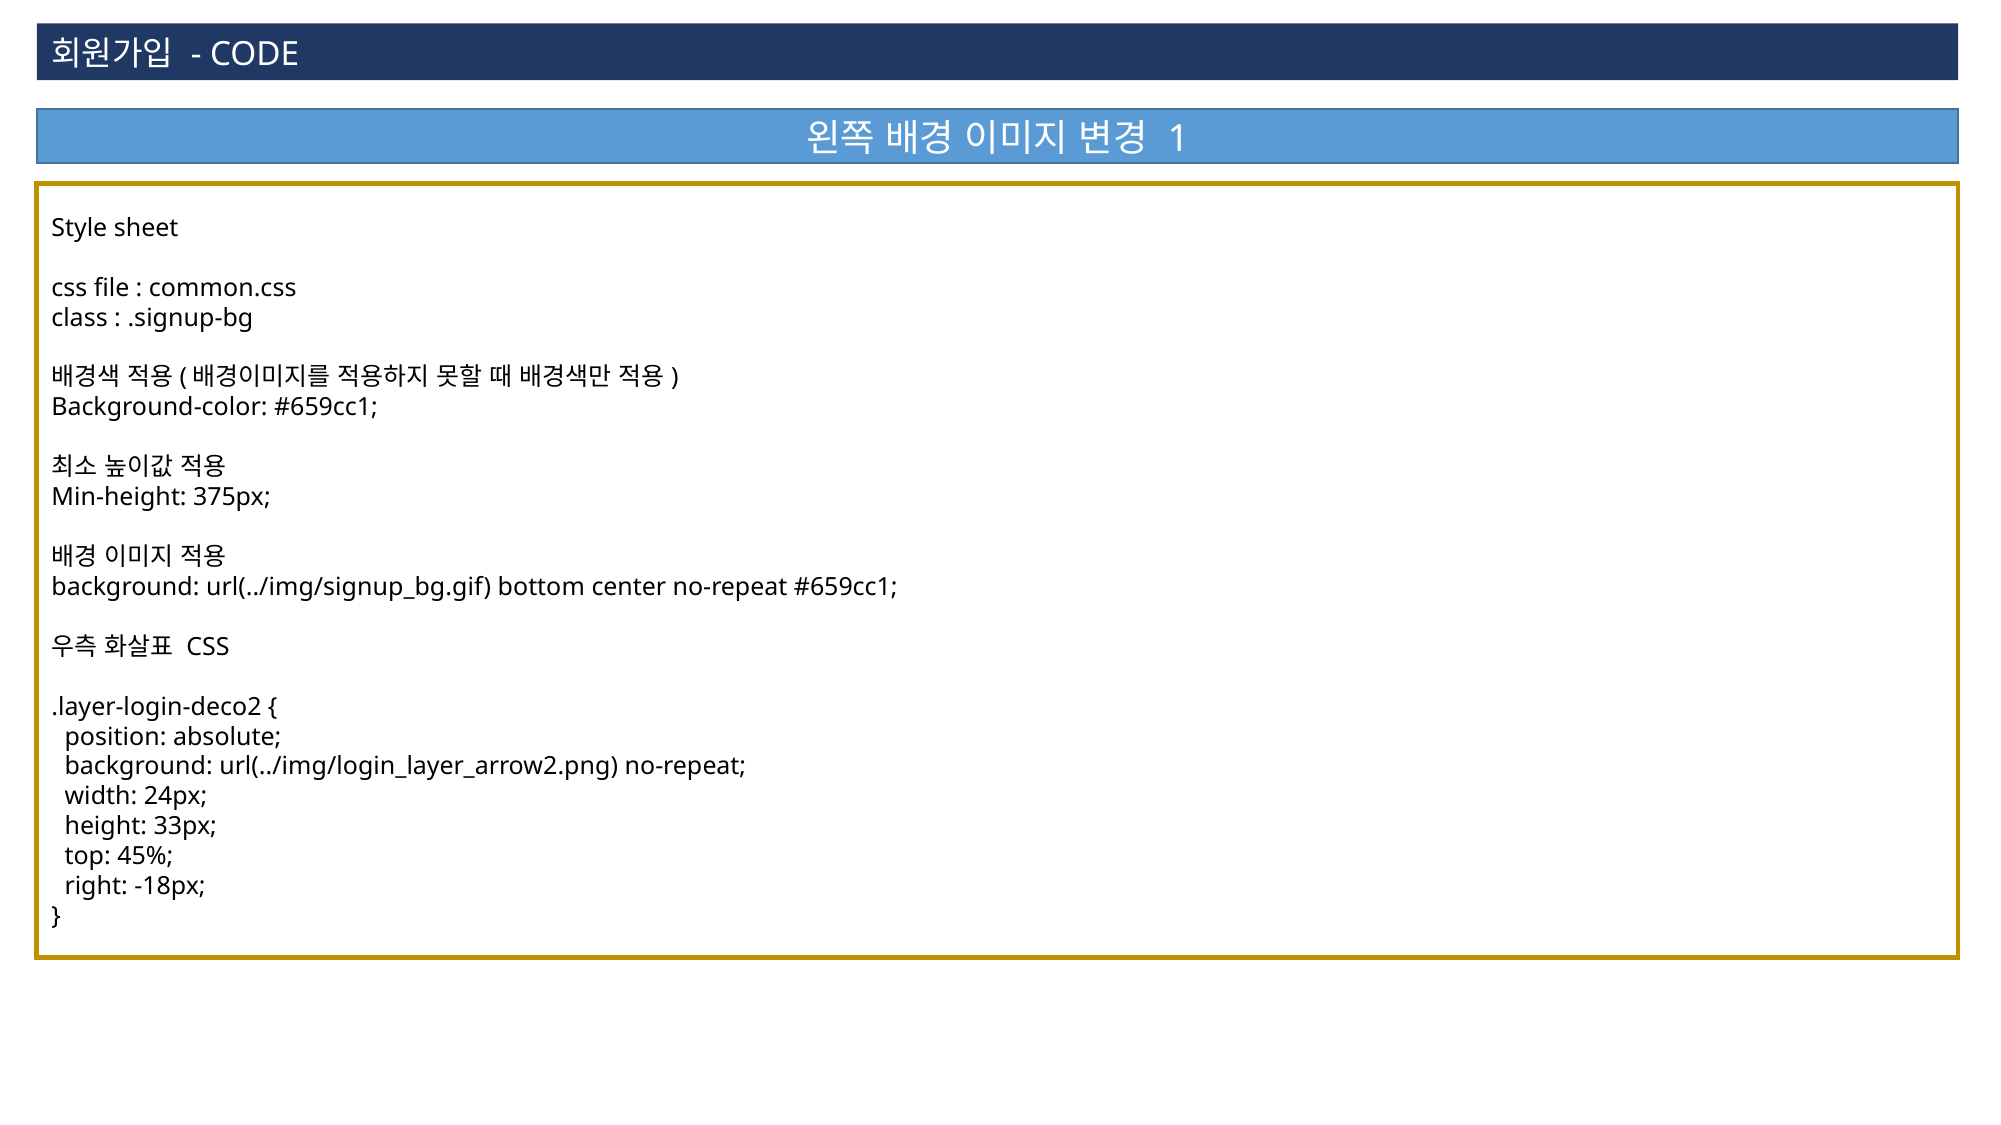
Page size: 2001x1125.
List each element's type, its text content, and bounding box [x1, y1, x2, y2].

text_box Style sheet css file : common.css class : .signup-bg 배경색 적용(배경이미지를 적용하지 못할 때 배경색만 적용) Background-color: #659cc1; 최소 높이값 적용 Min-height: 375px; 배경 이미지 적용 background: url(../img/signup_bg.gif) bottom center no-repeat #659cc1; 우측 화살표 CSS .layer-login-deco2 { position: absolute; background: url(../img/login_layer_arrow2.png) no-repeat; width: 24px; height: 33px; top: 45%; right: -18px; } [36, 182, 1959, 959]
text_box 회원가입 - CODE [36, 22, 1959, 81]
text_box 왼쪽 배경 이미지 변경 1 [36, 108, 1959, 164]
